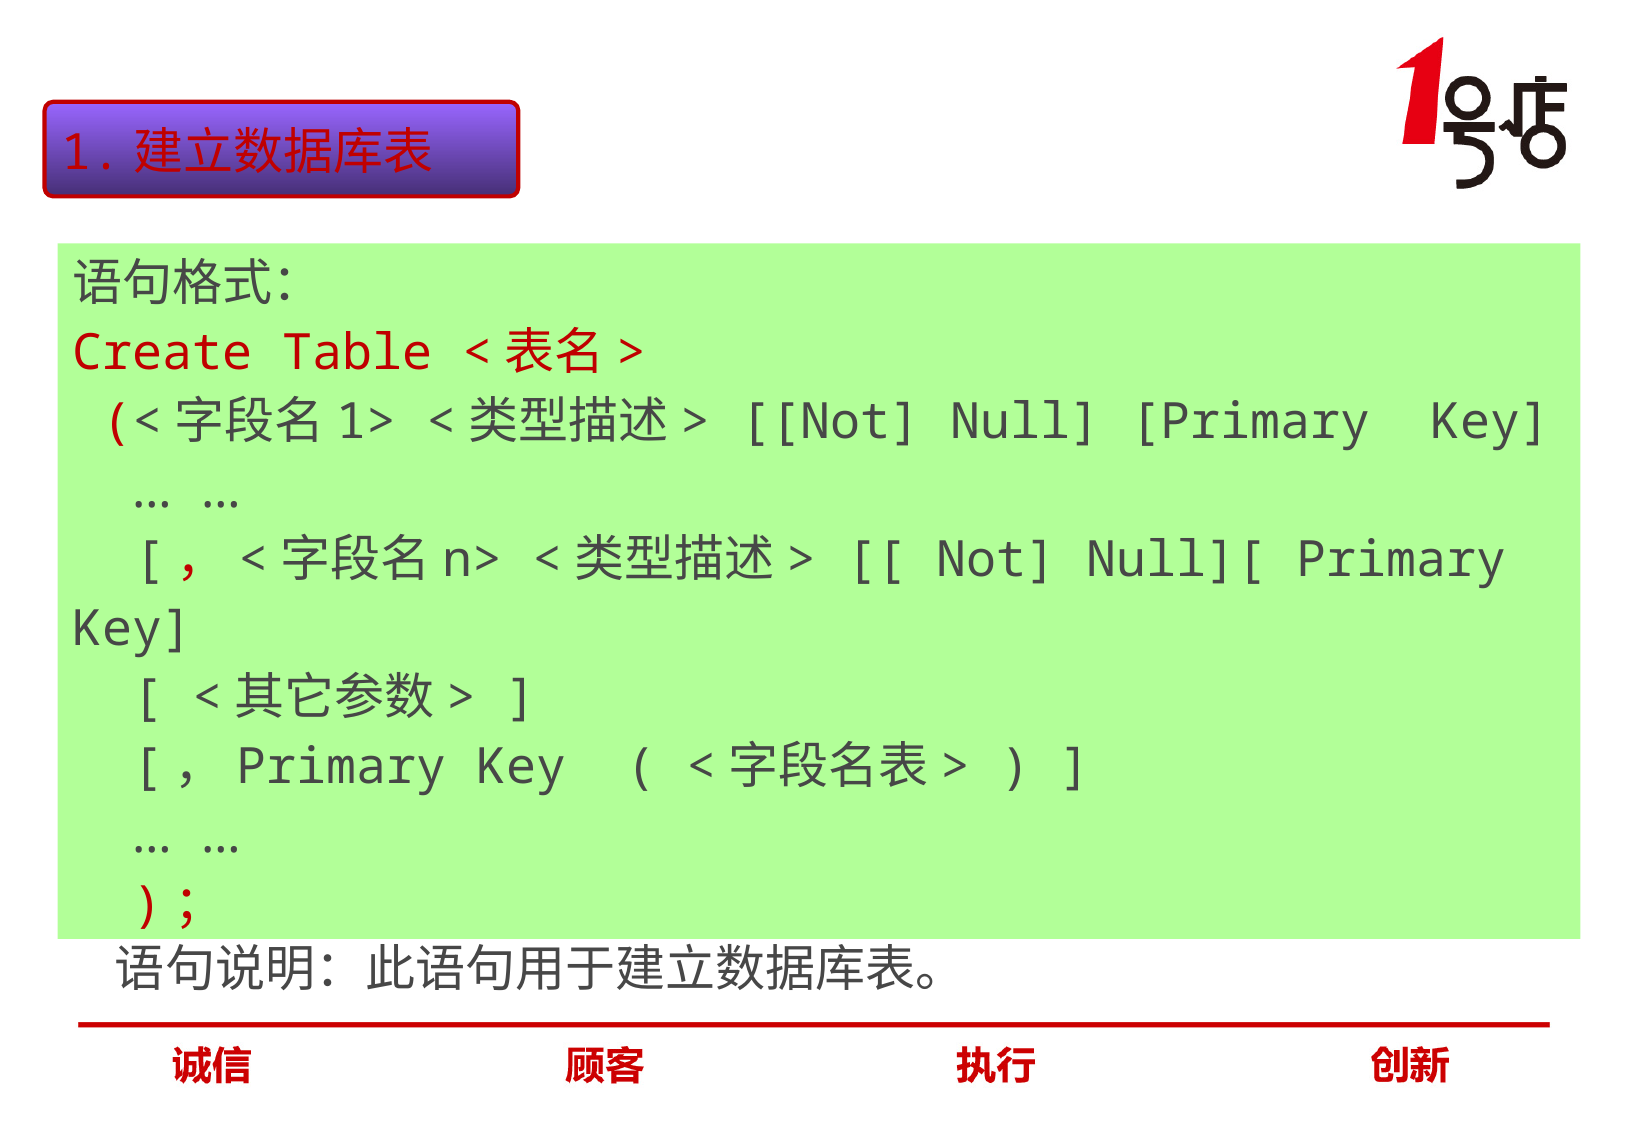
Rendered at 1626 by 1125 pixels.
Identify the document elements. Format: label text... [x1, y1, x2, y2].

text_box 语句说明：此语句用于建立数据库表。 [100, 928, 981, 1004]
picture [0, 0, 1626, 1125]
text_box 1.建立数据库表 [44, 101, 519, 197]
text_box 语句格式： Create Table <表名> (<字段名1> <类型描述> [[Not] Null] [Primary Key] … … [，<字段名n> <类型描述> [[ Not] Null][ Primary Key] [ <其它参数> ] [，Primary Key ( <字段名表> ) ] … … )； [57, 243, 1581, 939]
